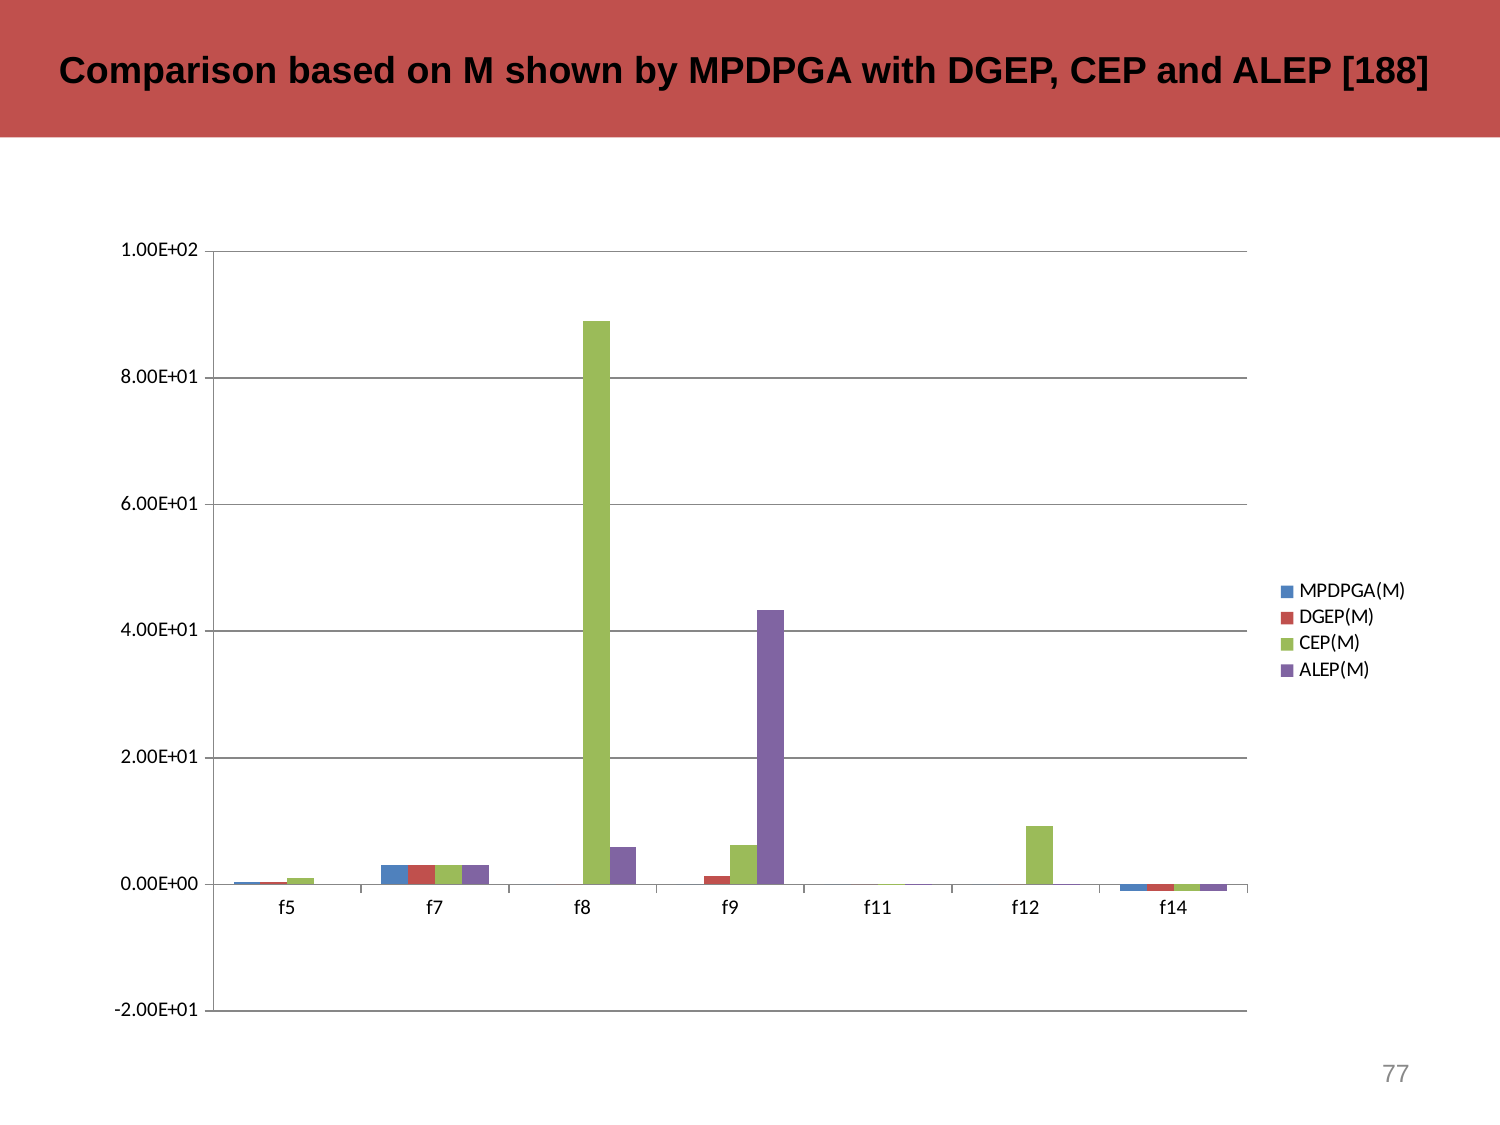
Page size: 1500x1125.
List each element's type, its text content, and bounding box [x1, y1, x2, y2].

chart [87, 224, 1426, 1038]
text_box Comparison based on M shown by MPDPGA with DGEP, CEP and ALEP [188] [0, 0, 1500, 138]
slide_number 77 [1074, 1044, 1425, 1103]
